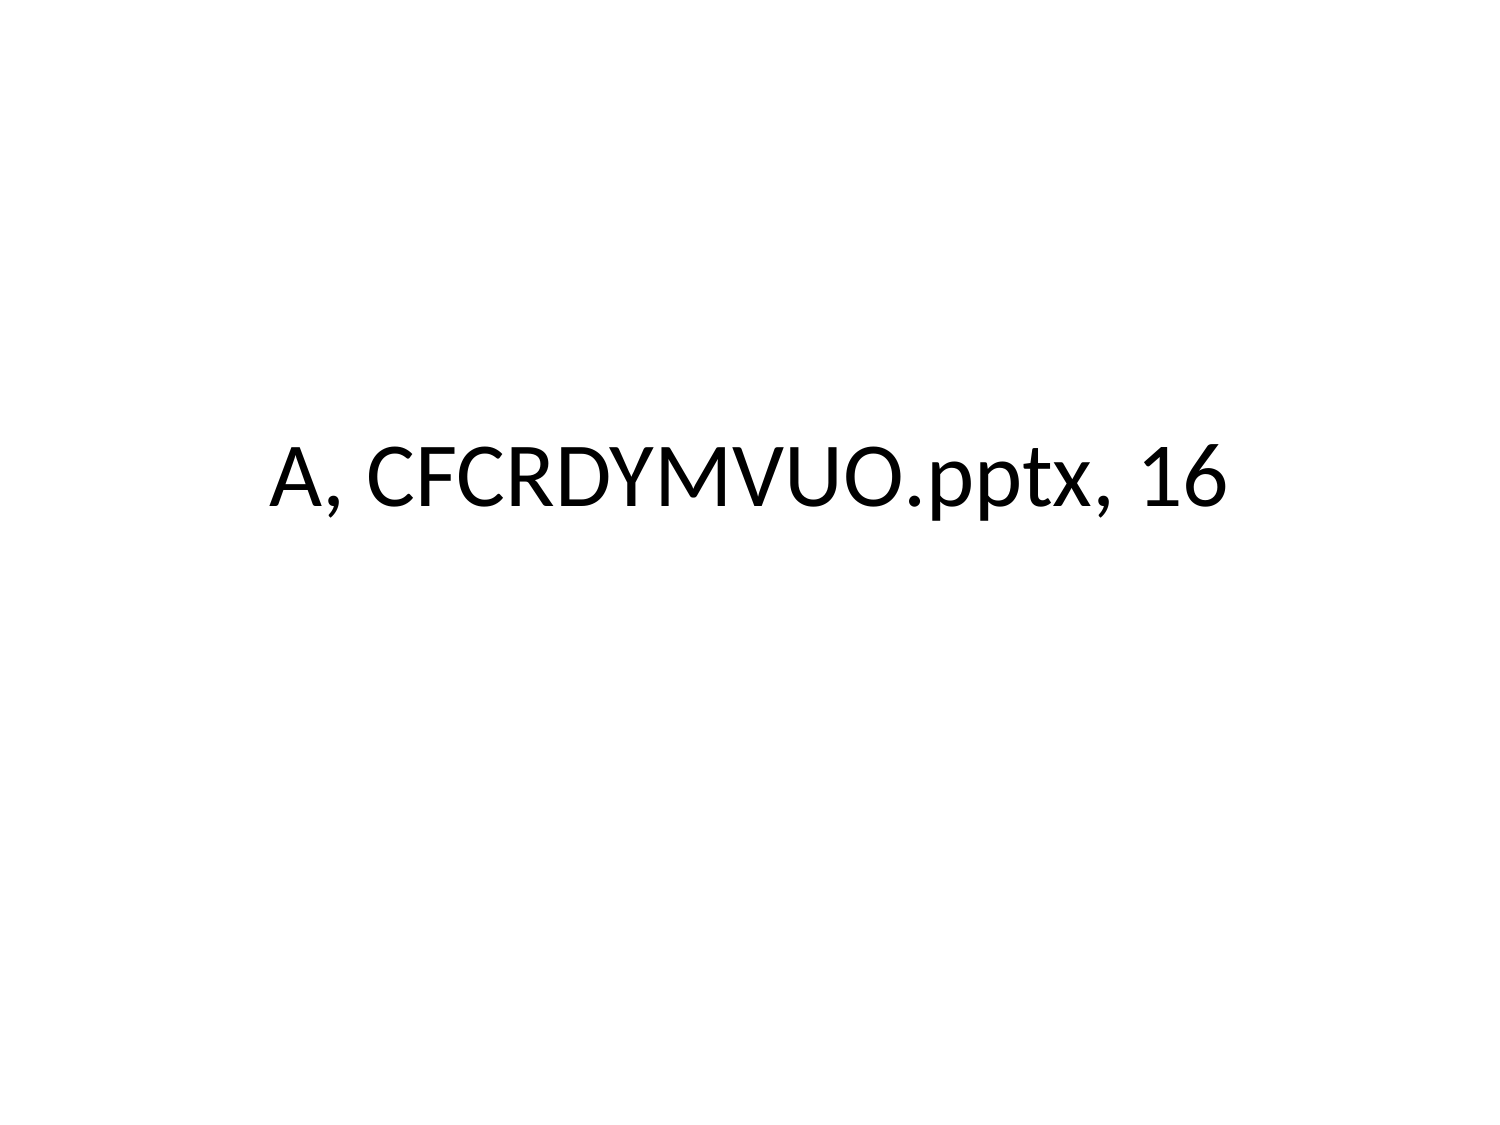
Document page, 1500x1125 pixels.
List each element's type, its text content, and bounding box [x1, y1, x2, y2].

title A, CFCRDYMVUO.pptx, 16 [112, 349, 1388, 591]
